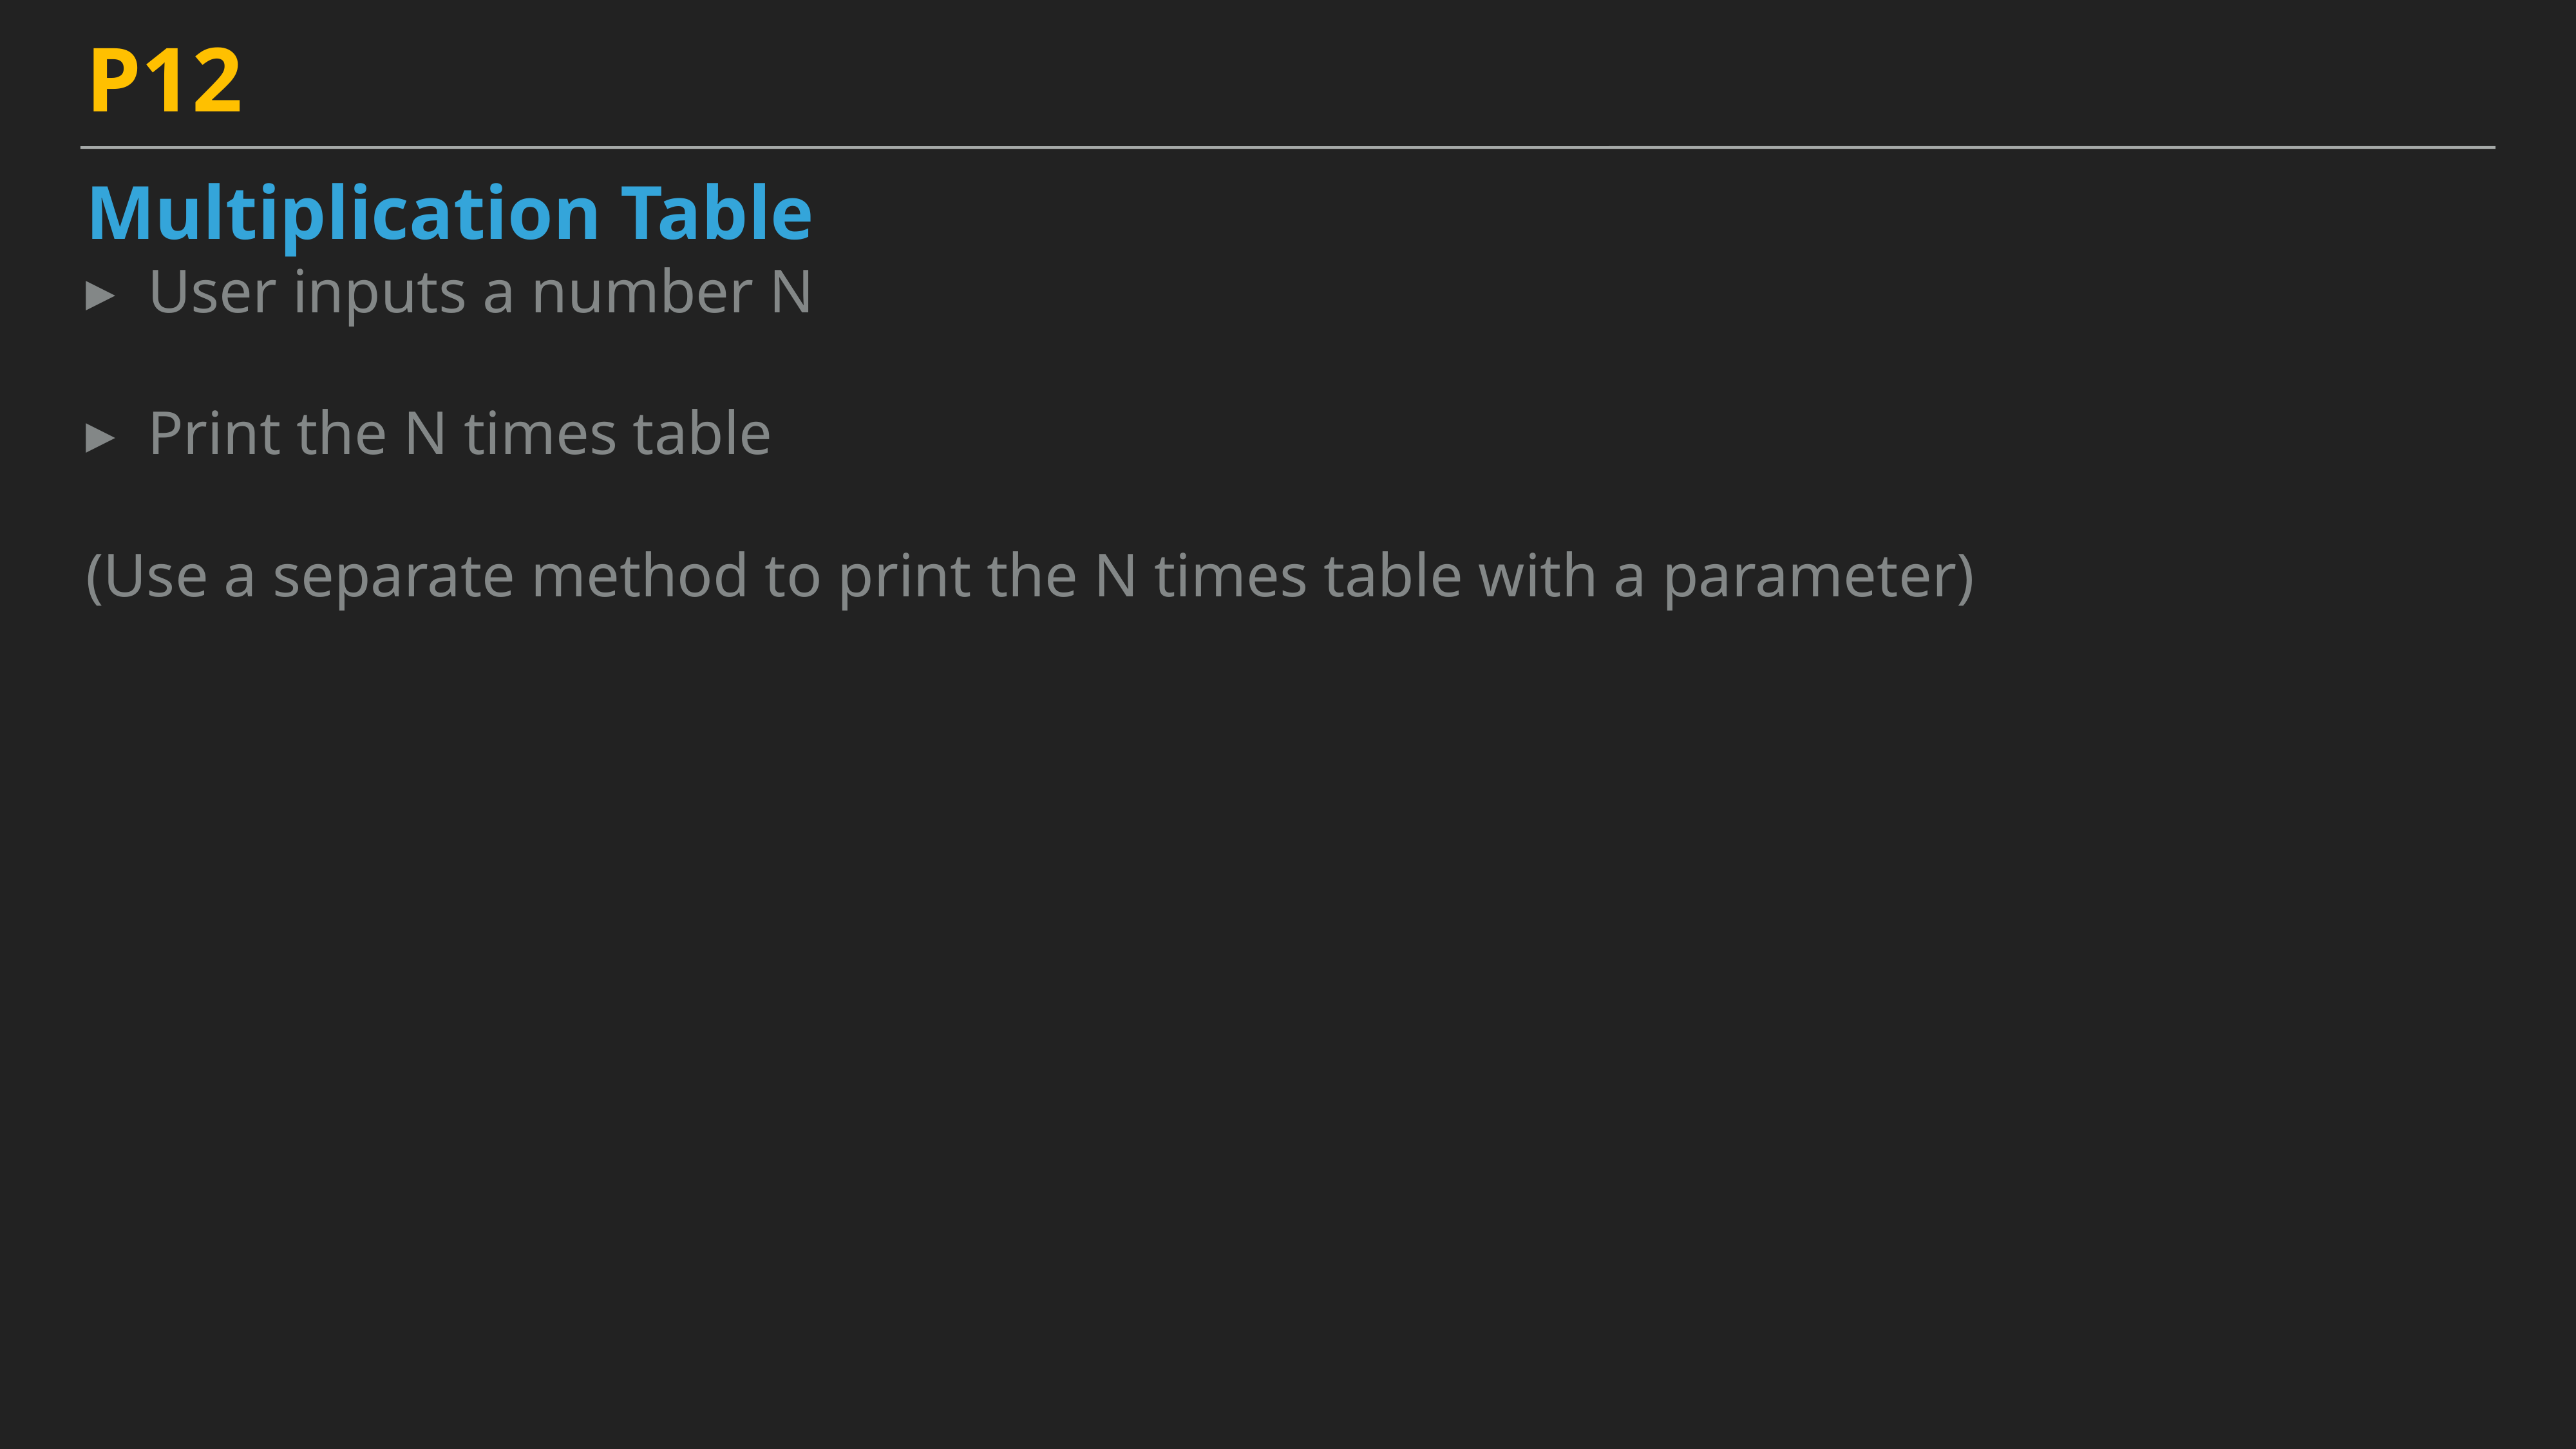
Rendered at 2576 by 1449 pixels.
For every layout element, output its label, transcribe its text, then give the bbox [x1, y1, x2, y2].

list P12 [80, 18, 2295, 135]
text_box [80, 176, 2496, 484]
